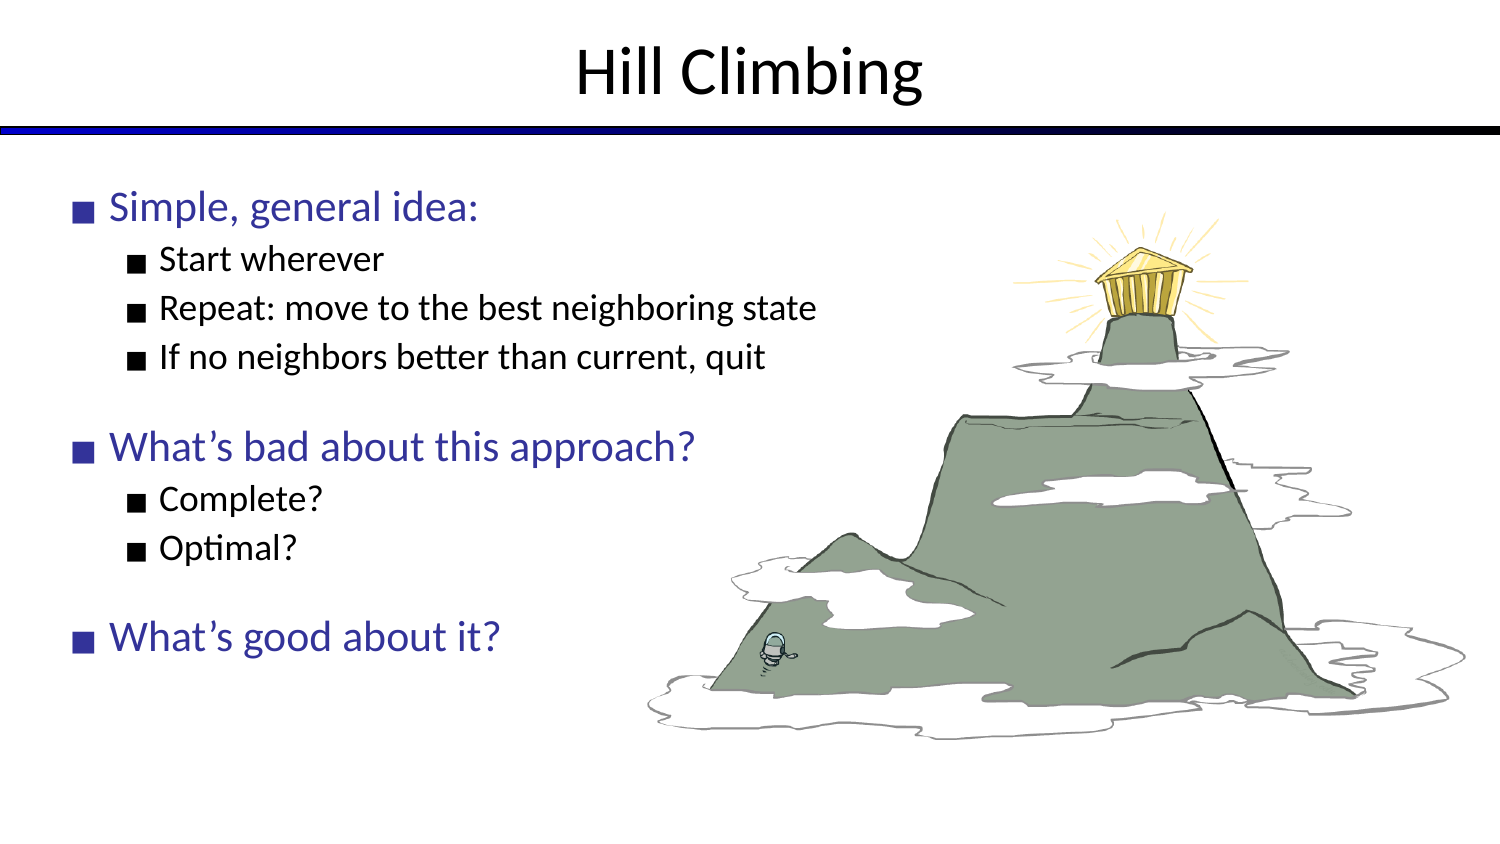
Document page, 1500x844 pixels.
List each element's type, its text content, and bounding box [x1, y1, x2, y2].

title Hill Climbing [0, 0, 1500, 138]
picture [580, 206, 1500, 787]
list Simple, general idea: Start wherever Repeat: move to the best neighboring state If no neighbors better than current, quit What’s bad about this approach? Complete? Optimal? What’s good about it? [56, 178, 1069, 779]
